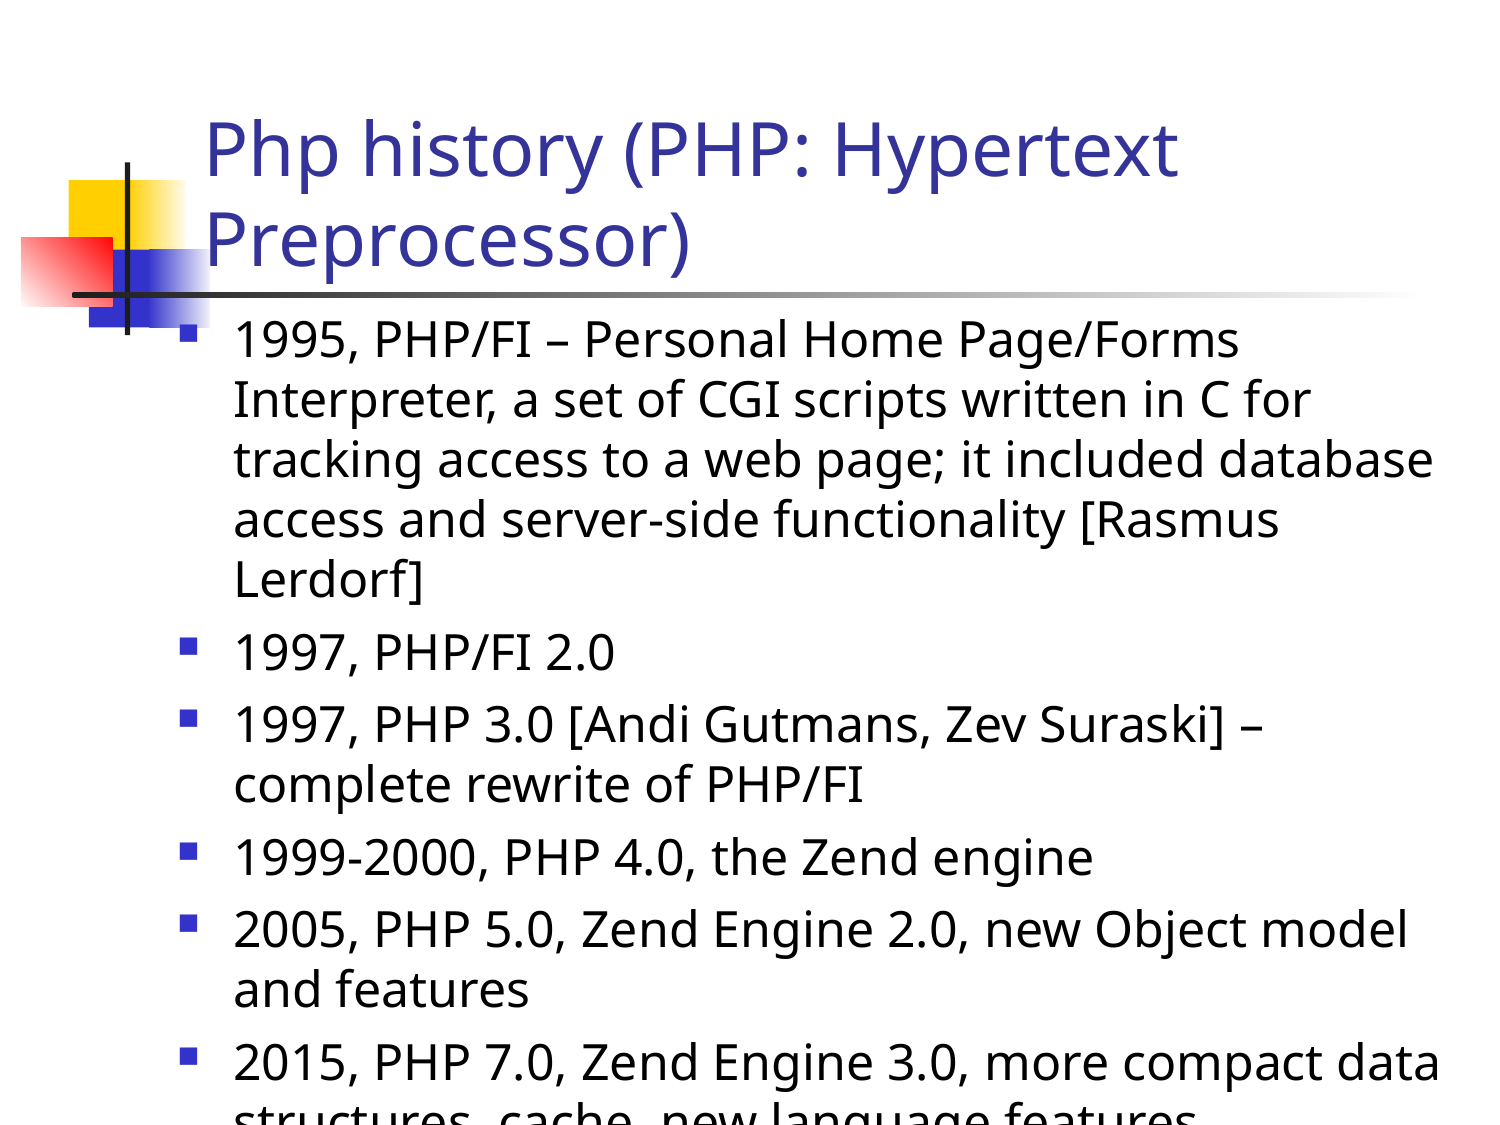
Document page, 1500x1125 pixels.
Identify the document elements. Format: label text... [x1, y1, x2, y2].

list 1995, PHP/FI – Personal Home Page/Forms Interpreter, a set of CGI scripts written in C for tracking access to a web page; it included database access and server-side functionality [Rasmus Lerdorf] 1997, PHP/FI 2.0 1997, PHP 3.0 [Andi Gutmans, Zev Suraski] – complete rewrite of PHP/FI 1999-2000, PHP 4.0, the Zend engine 2005, PHP 5.0, Zend Engine 2.0, new Object model and features 2015, PHP 7.0, Zend Engine 3.0, more compact data structures, cache, new language features [162, 299, 1500, 1125]
title Php history (PHP: Hypertext Preprocessor) [188, 101, 1468, 289]
